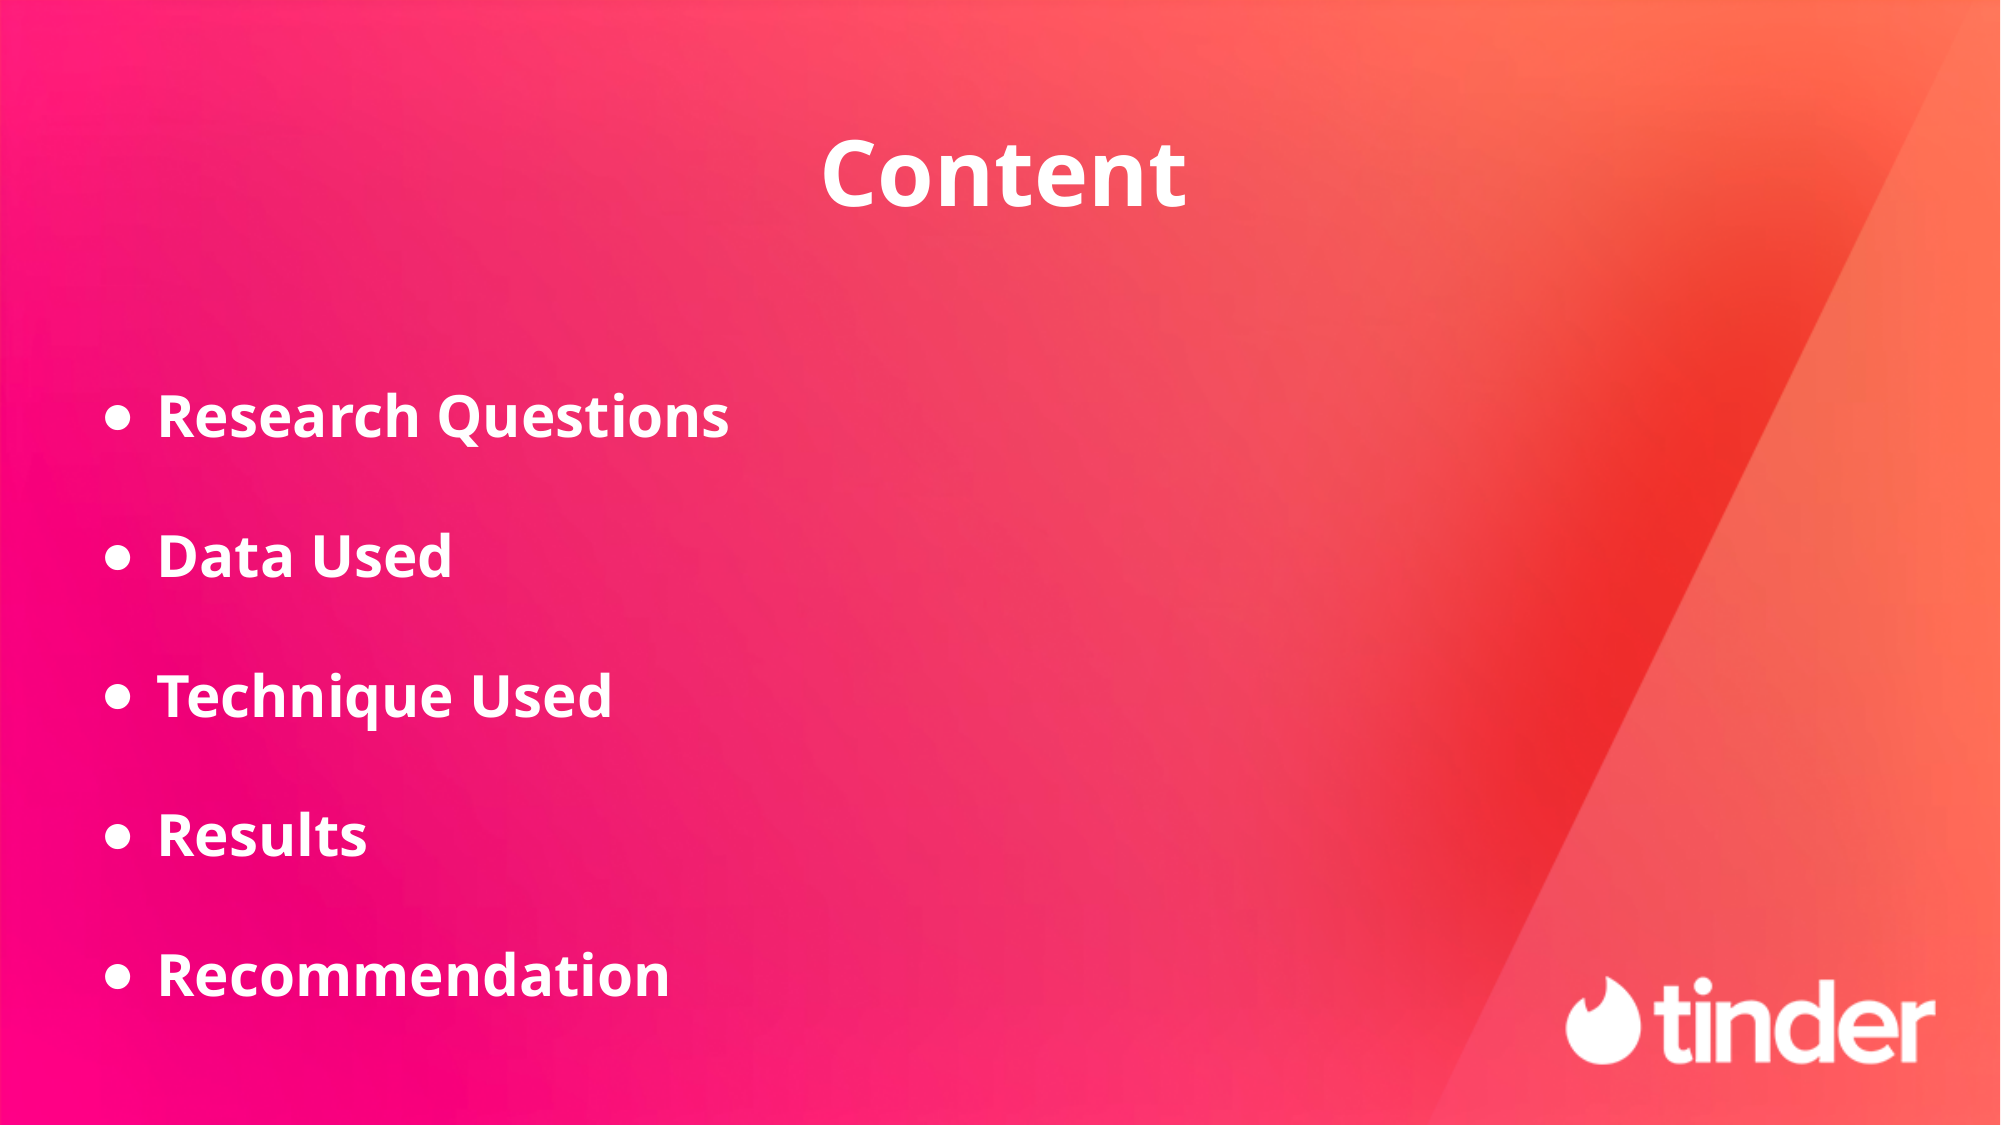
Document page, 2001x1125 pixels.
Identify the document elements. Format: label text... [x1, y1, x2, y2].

picture [0, 0, 2001, 1125]
list Research Questions Data Used Technique Used Results Recommendation [66, 302, 1482, 1022]
title Content [66, 68, 1942, 286]
